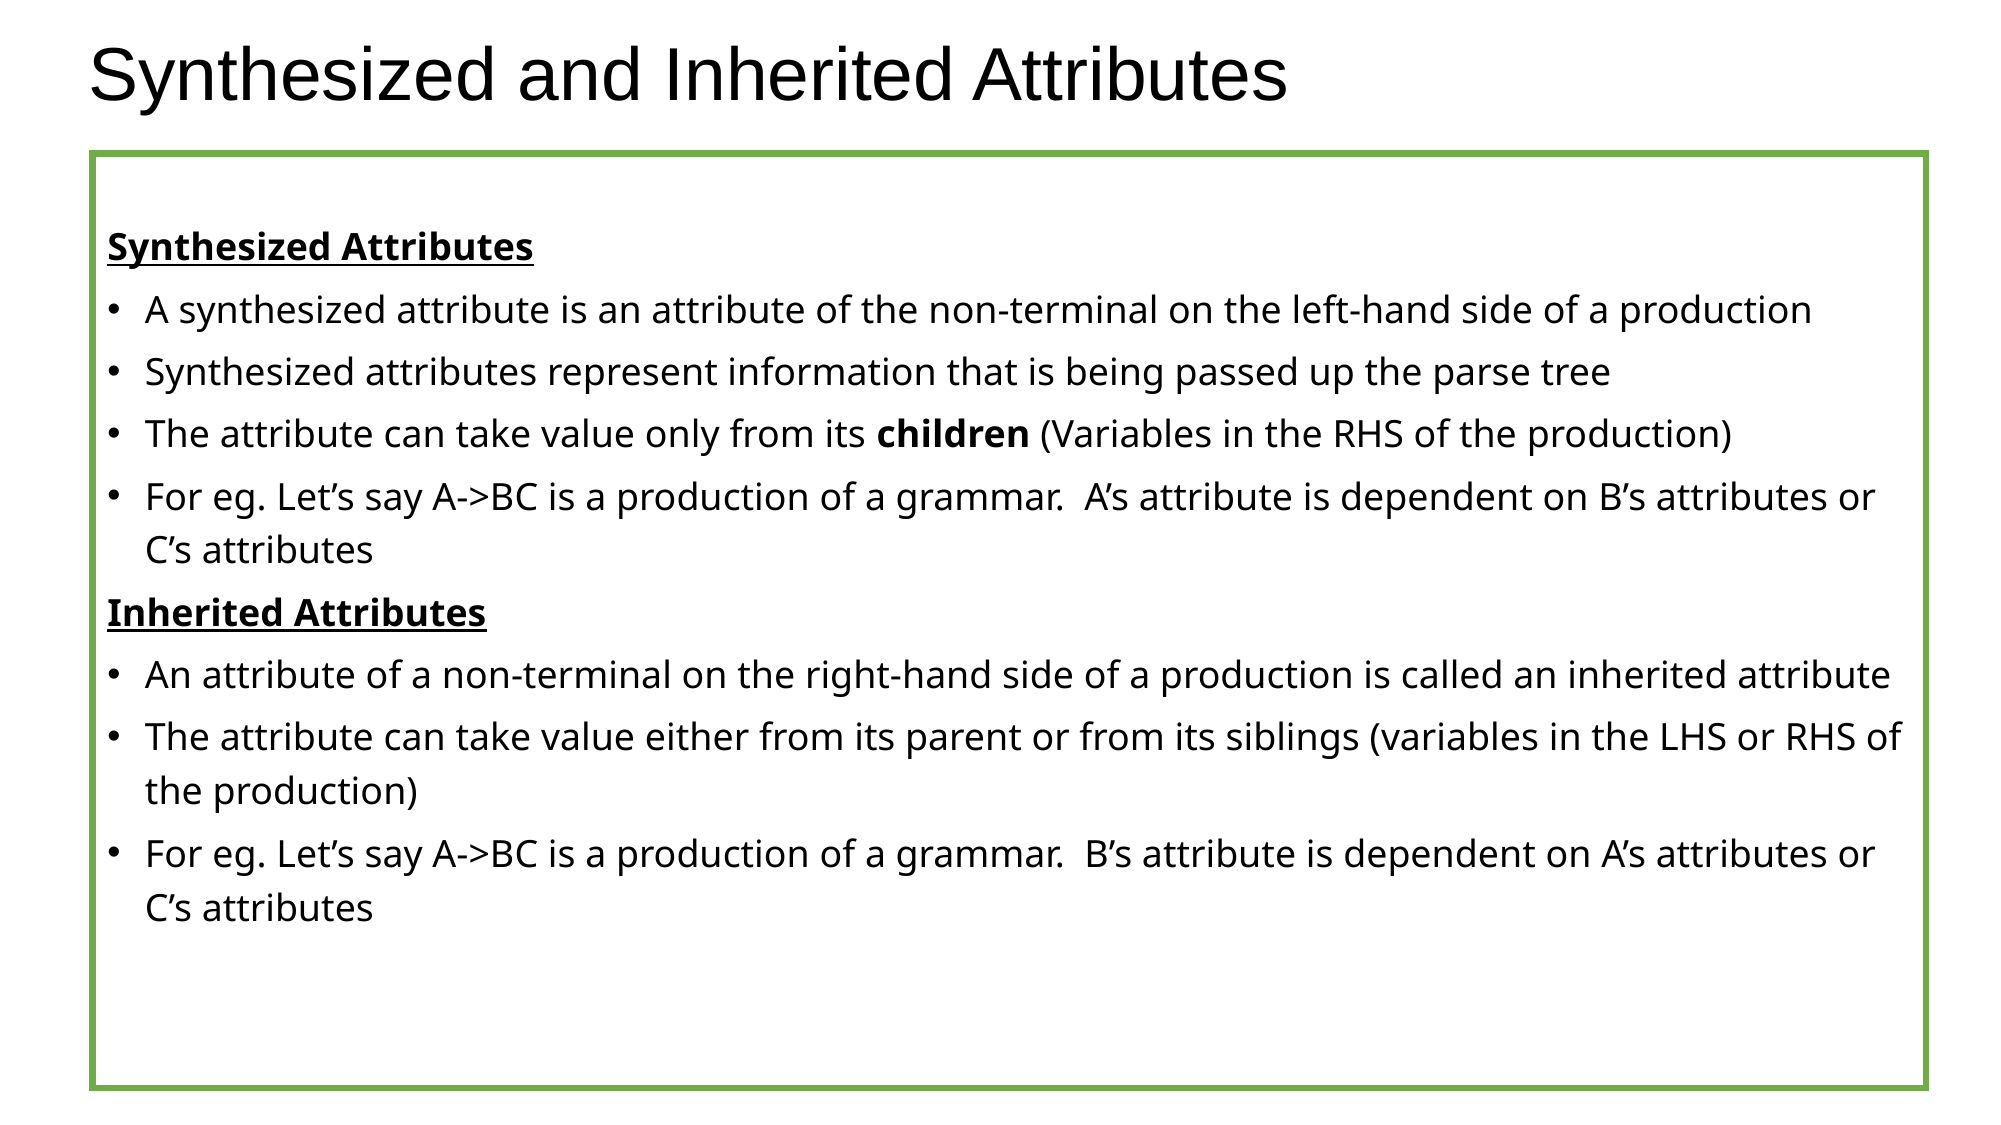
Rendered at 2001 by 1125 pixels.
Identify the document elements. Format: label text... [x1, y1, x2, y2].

title Synthesized and Inherited Attributes [73, 0, 1368, 154]
list Synthesized Attributes A synthesized attribute is an attribute of the non-terminal on the left-hand side of a production Synthesized attributes represent information that is being passed up the parse tree The attribute can take value only from its children (Variables in the RHS of the production) For eg. Let’s say A->BC is a production of a grammar. A’s attribute is dependent on B’s attributes or C’s attributes Inherited Attributes An attribute of a non-terminal on the right-hand side of a production is called an inherited attribute The attribute can take value either from its parent or from its siblings (variables in the LHS or RHS of the production) For eg. Let’s say A->BC is a production of a grammar. B’s attribute is dependent on A’s attributes or C’s attributes [92, 153, 1927, 1088]
